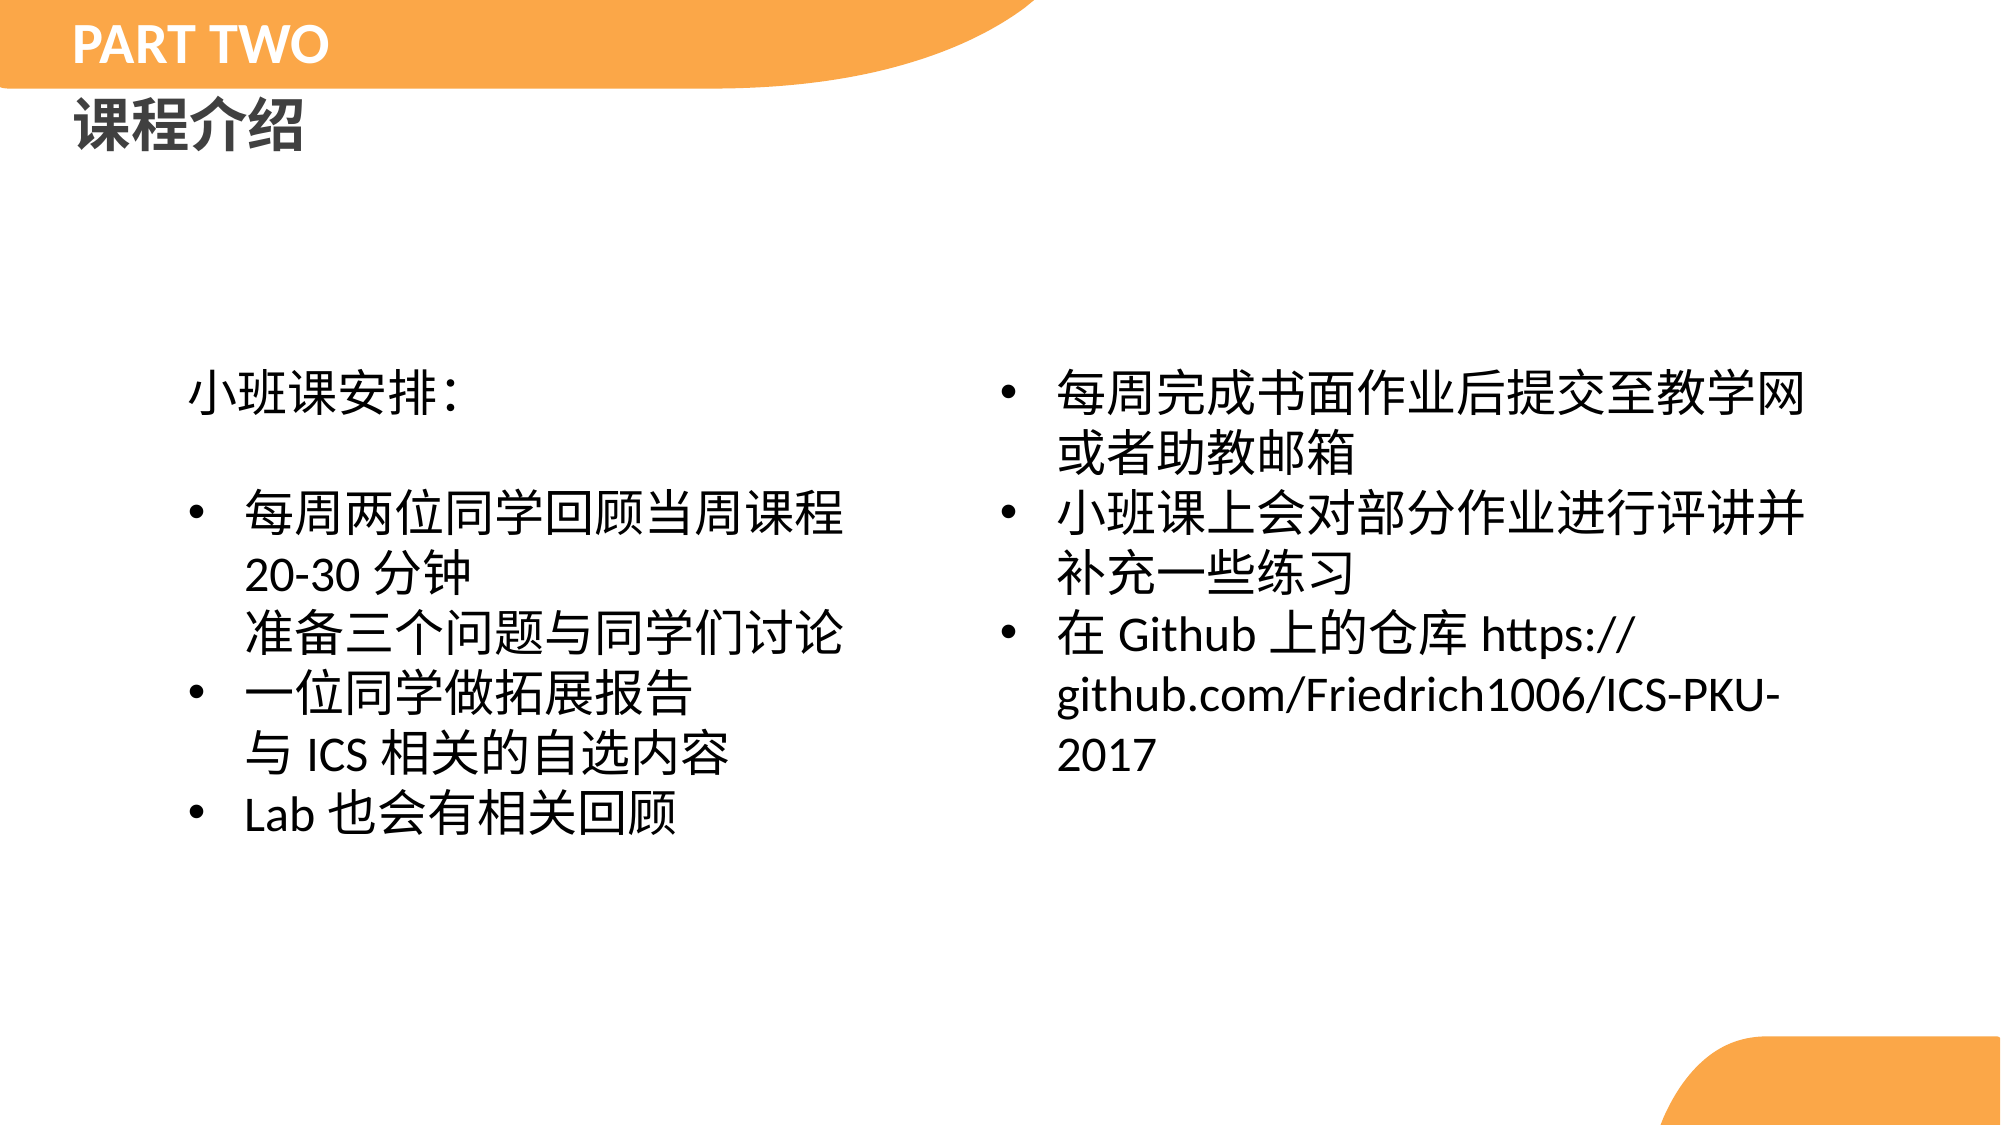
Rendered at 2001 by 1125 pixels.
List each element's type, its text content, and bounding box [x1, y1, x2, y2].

text_box 小班课安排： 每周两位同学回顾当周课程 20-30分钟 准备三个问题与同学们讨论 一位同学做拓展报告 与ICS相关的自选内容 Lab也会有相关回顾 每周完成书面作业后提交至教学网或者助教邮箱 小班课上会对部分作业进行评讲并补充一些练习 在Github上的仓库https://github.com/Friedrich1006/ICS-PKU-2017 [173, 354, 1827, 899]
list 课程介绍 [58, 88, 620, 166]
list PART TWO [58, 6, 412, 83]
